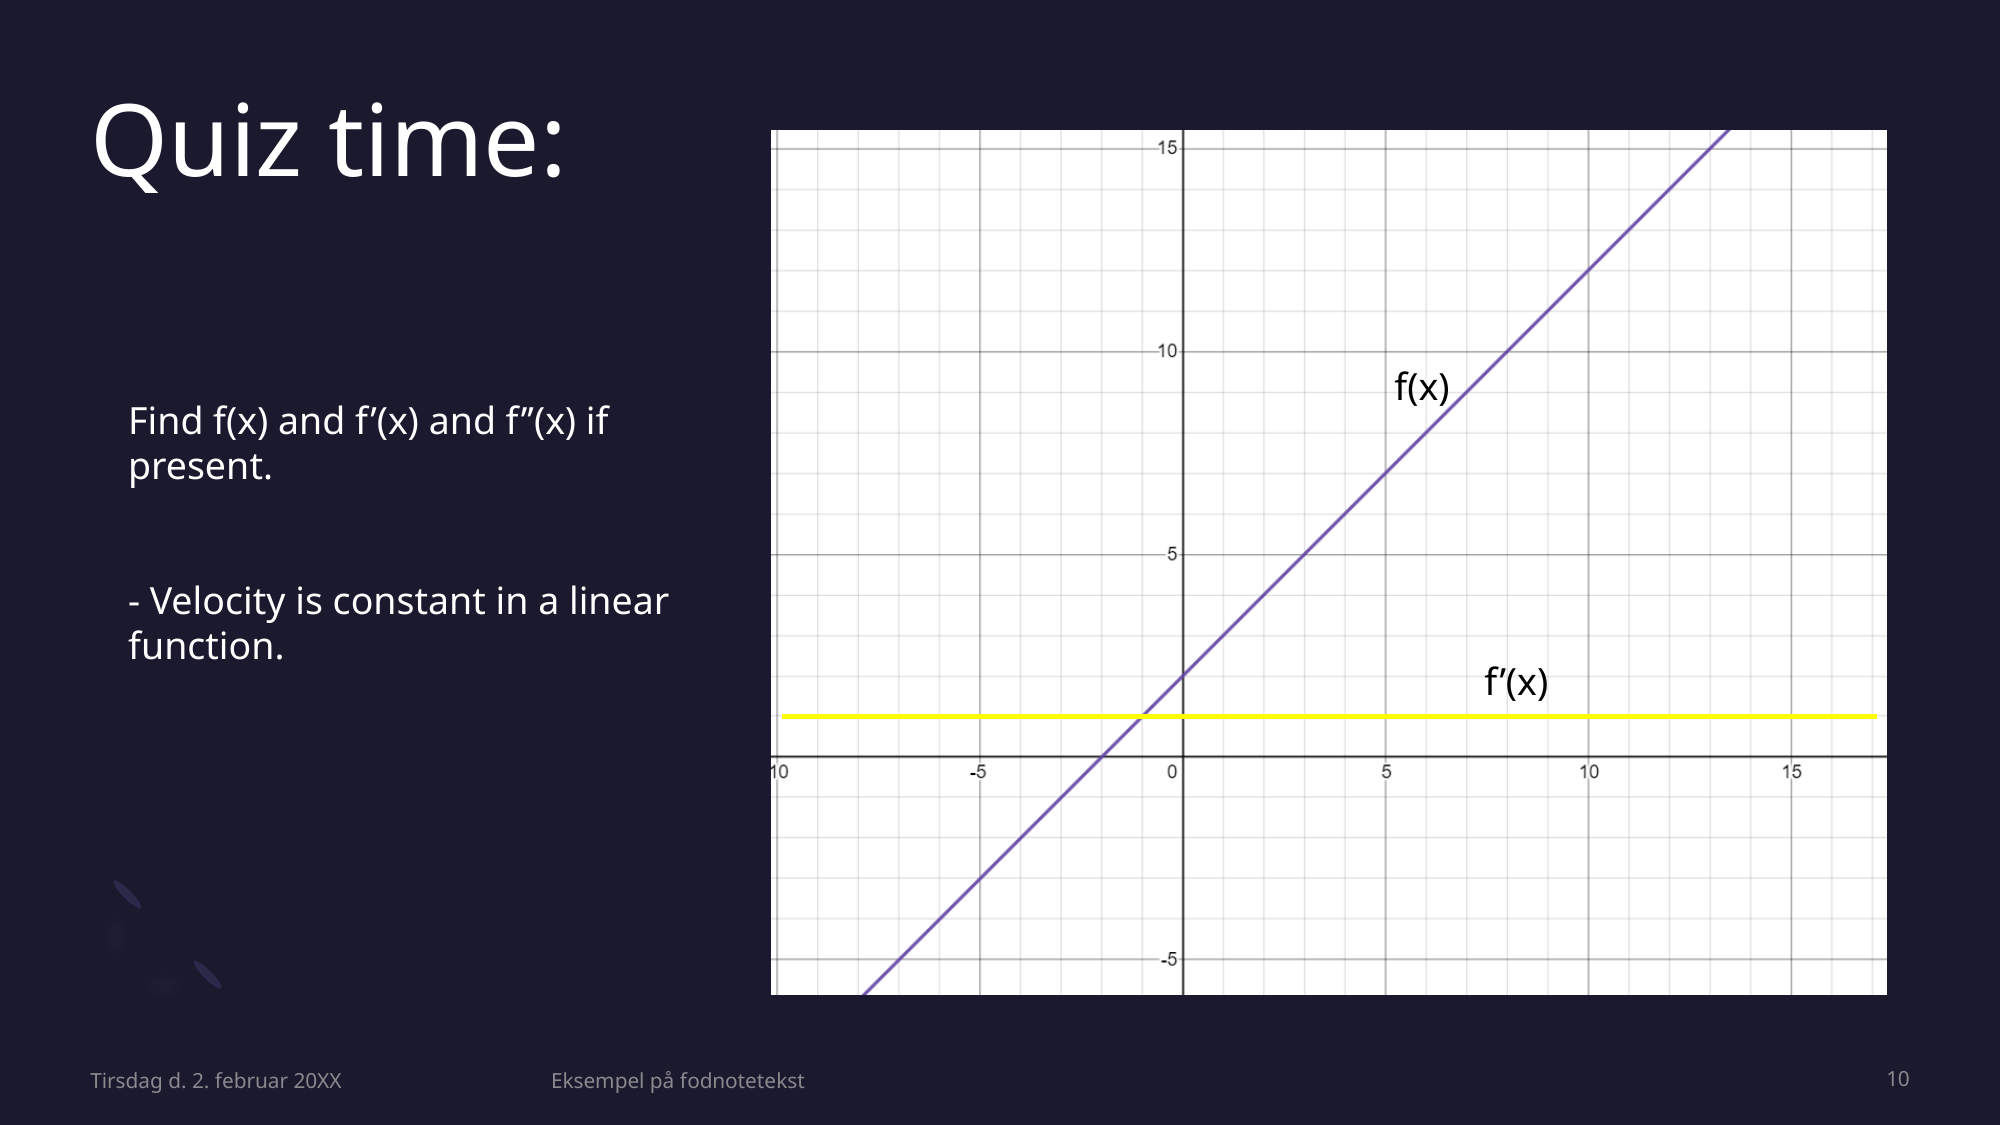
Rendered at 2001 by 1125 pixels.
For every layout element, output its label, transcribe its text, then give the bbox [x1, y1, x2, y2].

title Quiz time: [90, 90, 1910, 309]
footer Eksempel på fodnotetekst [551, 1067, 1598, 1093]
slide_number 10 [1632, 1067, 1910, 1093]
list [770, 130, 1887, 995]
text_box Find f(x) and f’(x) and f’’(x) if present. - Velocity is constant in a linear function. [113, 389, 699, 674]
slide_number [90, 1067, 522, 1093]
